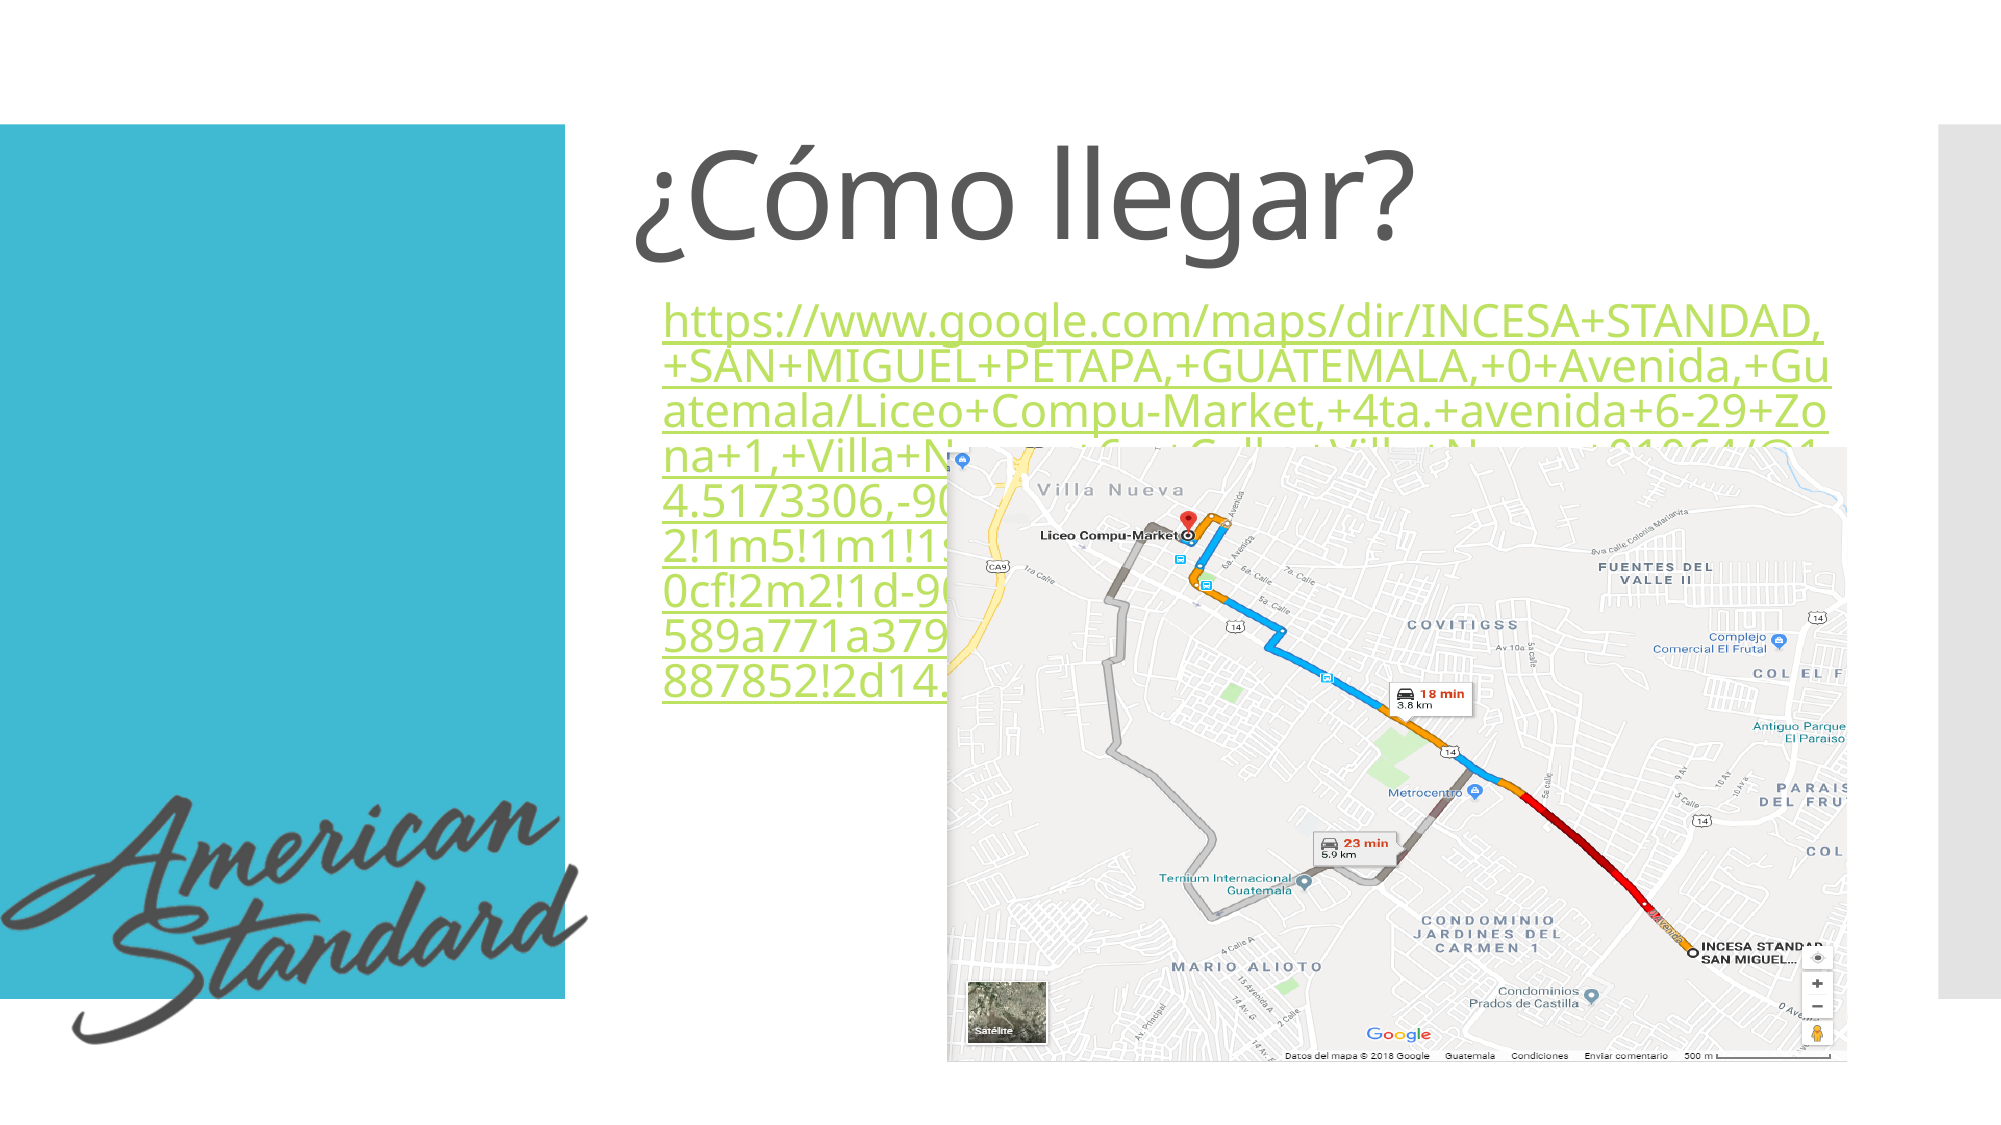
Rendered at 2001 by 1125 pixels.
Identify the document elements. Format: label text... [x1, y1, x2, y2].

title ¿Cómo llegar? [618, 91, 1819, 274]
picture [946, 446, 1848, 1062]
picture [0, 794, 588, 1046]
list https://www.google.com/maps/dir/INCESA+STANDAD,+SAN+MIGUEL+PETAPA,+GUATEMALA,+0+Avenida,+Guatemala/Liceo+Compu-Market,+4ta.+avenida+6-29+Zona+1,+Villa+Nueva,+6a.+Calle,+Villa+Nueva+01064/@14.5173306,-90.5888327,15z/data=!3m1!4b1!4m13!4m12!1m5!1m1!1s0x8589a7b2043e3ef7:0xc39e2c7c127910cf!2m2!1d-90.5679664!2d14.5061508!1m5!1m1!1s0x8589a771a379dc6d:0x49d6ccba52eec88b!2m2!1d-90.5887852!2d14.5275159 [647, 285, 1848, 436]
